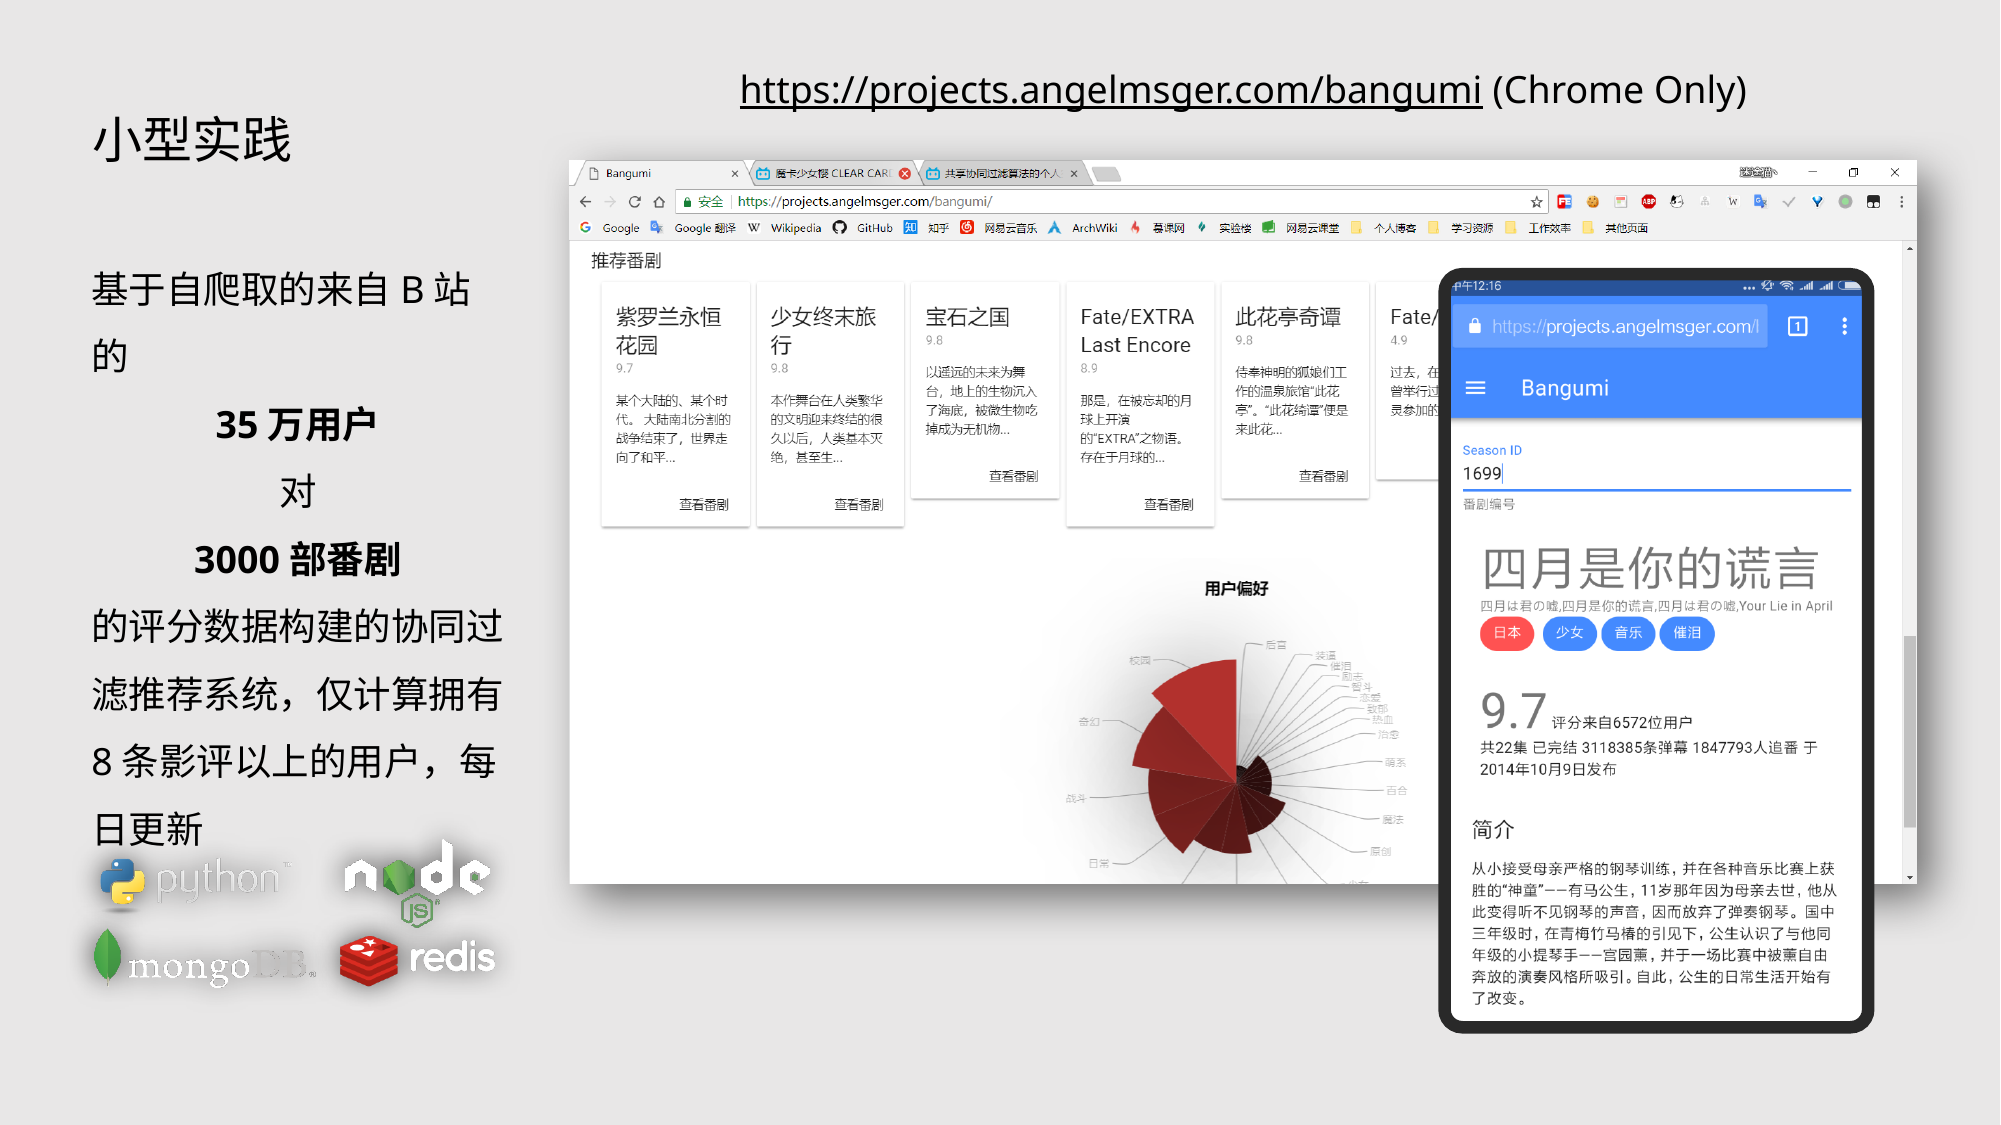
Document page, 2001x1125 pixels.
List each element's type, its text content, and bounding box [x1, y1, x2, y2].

picture [569, 160, 1917, 1028]
picture [94, 927, 316, 988]
picture [94, 850, 325, 916]
text_box 基于自爬取的来自B站的 35万用户 对 3000部番剧 的评分数据构建的协同过滤推荐系统，仅计算拥有8条影评以上的用户，每日更新 [76, 235, 520, 859]
text_box 小型实践 [77, 100, 308, 176]
picture [345, 839, 490, 928]
picture [339, 935, 496, 988]
text_box https://projects.angelmsger.com/bangumi (Chrome Only) [724, 58, 1762, 125]
